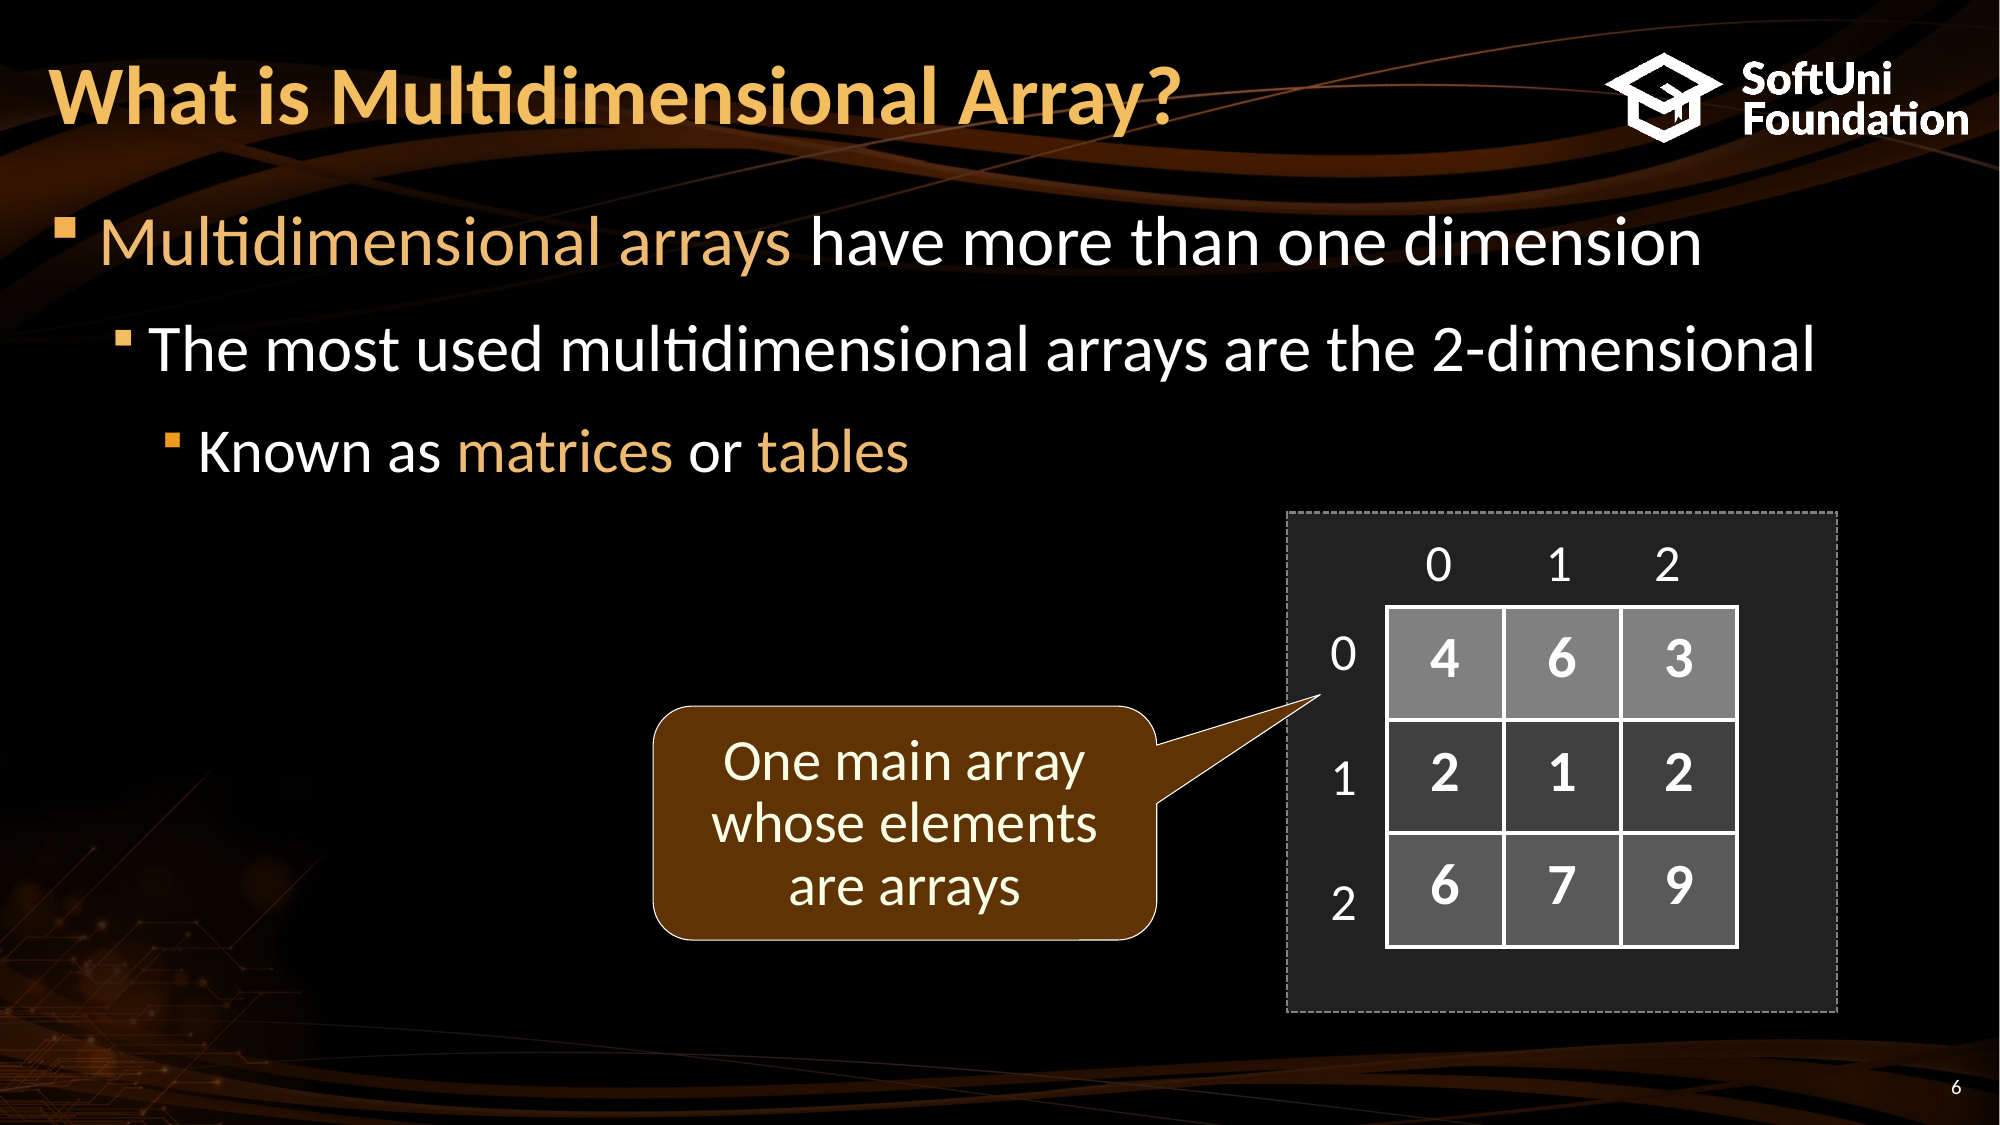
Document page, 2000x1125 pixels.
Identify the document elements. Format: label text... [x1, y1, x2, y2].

table_cell 1 [1506, 722, 1619, 831]
table_cell 7 [1506, 835, 1619, 945]
text_box One main array whose elements are arrays [653, 694, 1321, 941]
table_cell 2 [1389, 722, 1502, 831]
table_cell 2 [1623, 722, 1735, 831]
table_cell 6 [1389, 835, 1502, 945]
picture [0, 0, 2000, 1125]
text_box 0 1 2 [1315, 611, 1379, 939]
table_header 3 [1623, 609, 1735, 718]
table_header 6 [1506, 609, 1619, 718]
title What is Multidimensional Array? [30, 6, 1602, 189]
list Multidimensional arrays have more than one dimension The most used multidimensional arrays are the 2-dimensional Known as matrices or tables [31, 188, 1968, 1103]
text_box 0 1 2 [1387, 521, 1738, 599]
table_cell 9 [1623, 835, 1735, 945]
table_header 4 [1389, 609, 1502, 718]
text_box [1286, 511, 1838, 1013]
